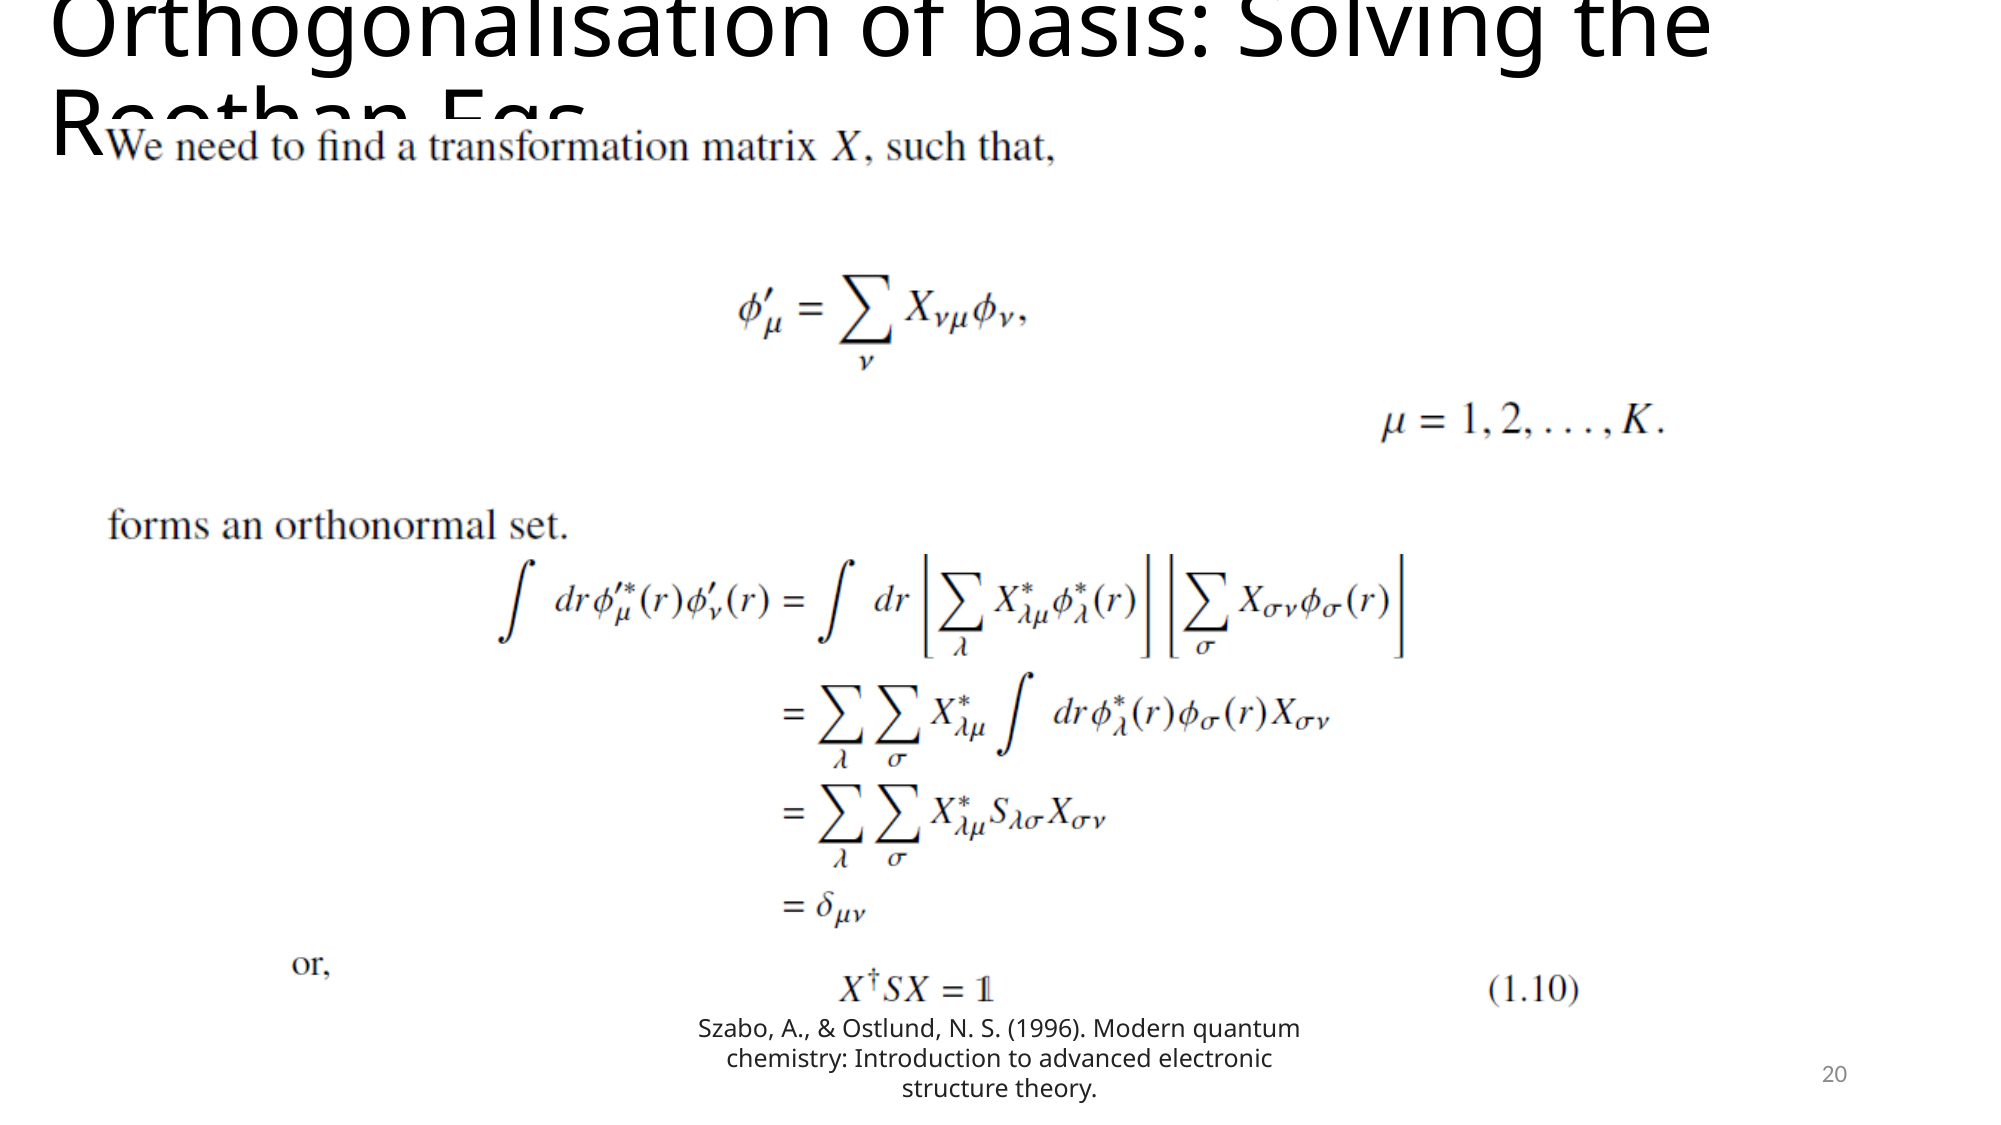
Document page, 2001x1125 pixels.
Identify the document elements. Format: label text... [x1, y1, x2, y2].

title Orthogonalisation of basis: Solving the Roothan Eqs. [33, 0, 2000, 185]
picture [233, 554, 1629, 940]
footer Szabo, A., & Ostlund, N. S. (1996). Modern quantum chemistry: Introduction to advanced electronic structure theory. [662, 1042, 1338, 1103]
picture [103, 119, 1689, 553]
slide_number 20 [1412, 1042, 1863, 1103]
picture [198, 941, 1594, 1014]
